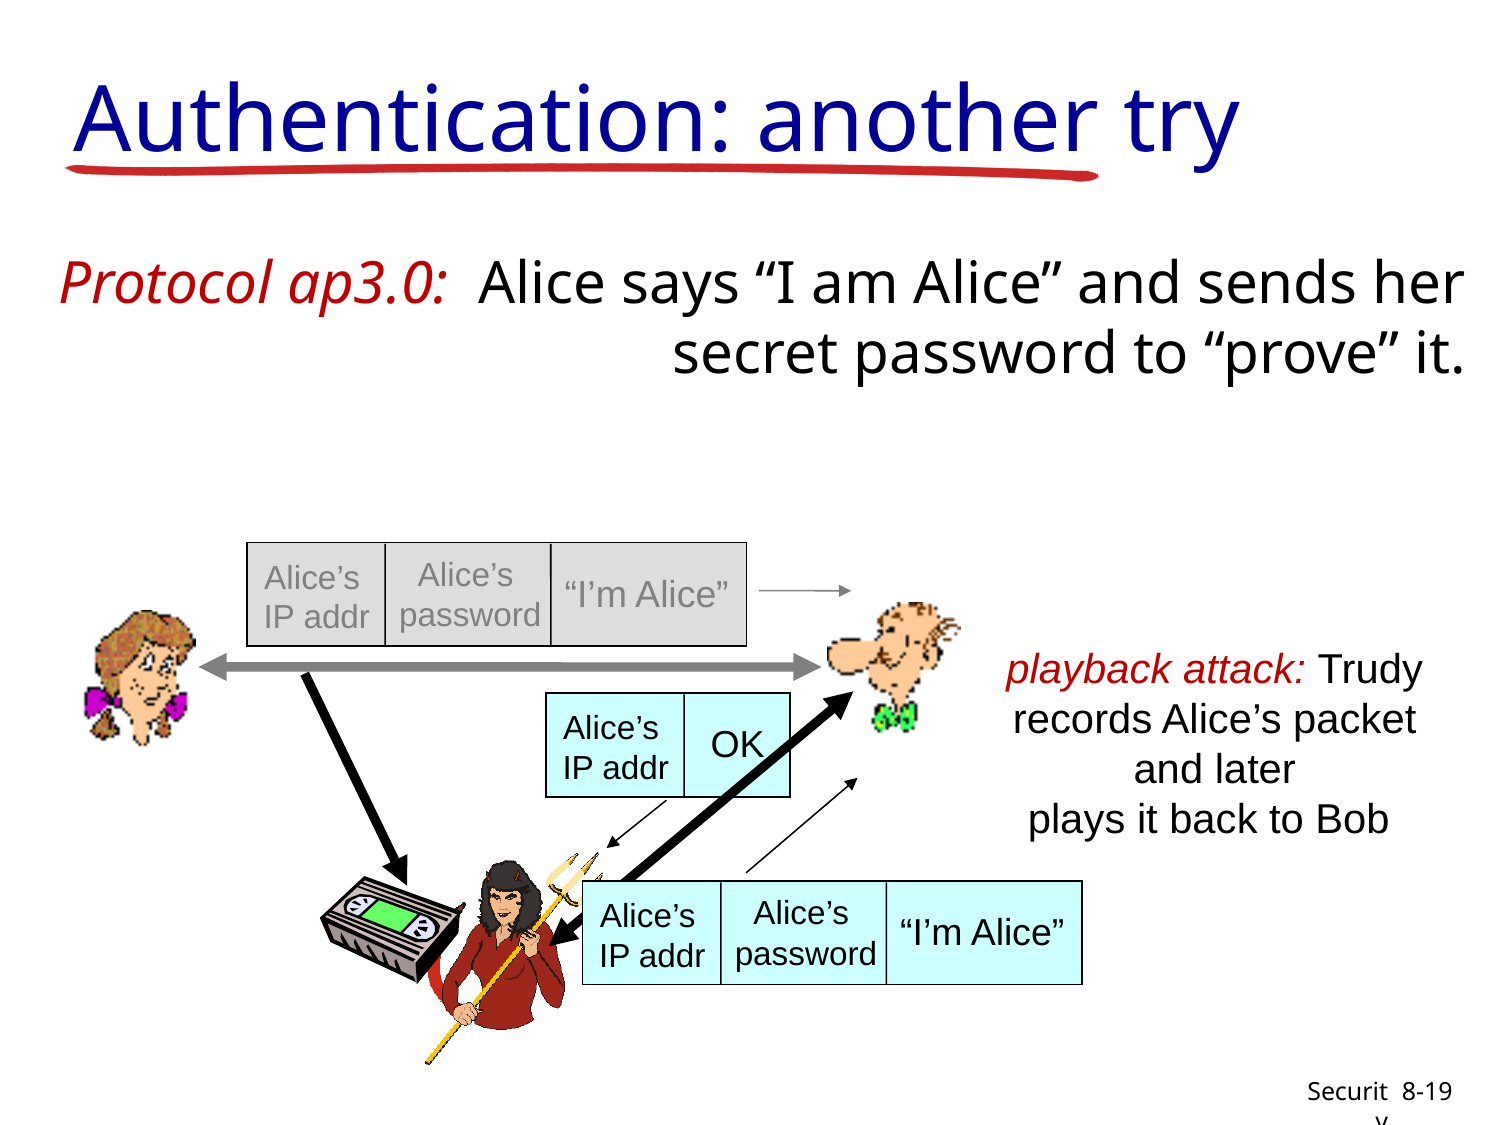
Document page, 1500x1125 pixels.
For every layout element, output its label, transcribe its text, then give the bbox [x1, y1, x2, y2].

text_box Alice’s password [551, 546, 557, 641]
text_box [745, 777, 858, 873]
picture [60, 158, 1112, 187]
text_box [246, 542, 747, 647]
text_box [582, 880, 1083, 985]
text_box Alice’s IP addr [248, 548, 385, 643]
picture [424, 851, 603, 1065]
text_box “I’m Alice” [557, 562, 744, 623]
title Authentication: another try [58, 21, 1334, 209]
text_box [545, 692, 791, 798]
text_box Protocol ap3.0: Alice says “I am Alice” and sends her secret password to “prove” it. [43, 238, 1481, 393]
text_box 8-19 [1387, 1068, 1500, 1113]
footer Security [1284, 1067, 1403, 1110]
text_box [606, 805, 661, 849]
picture [826, 601, 961, 739]
text_box playback attack: Trudy records Alice’s packet and later plays it back to Bob [968, 634, 1461, 849]
text_box [201, 660, 821, 674]
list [319, 875, 462, 986]
text_box [759, 584, 852, 597]
text_box Alice’s password [384, 546, 550, 641]
picture [80, 610, 196, 752]
